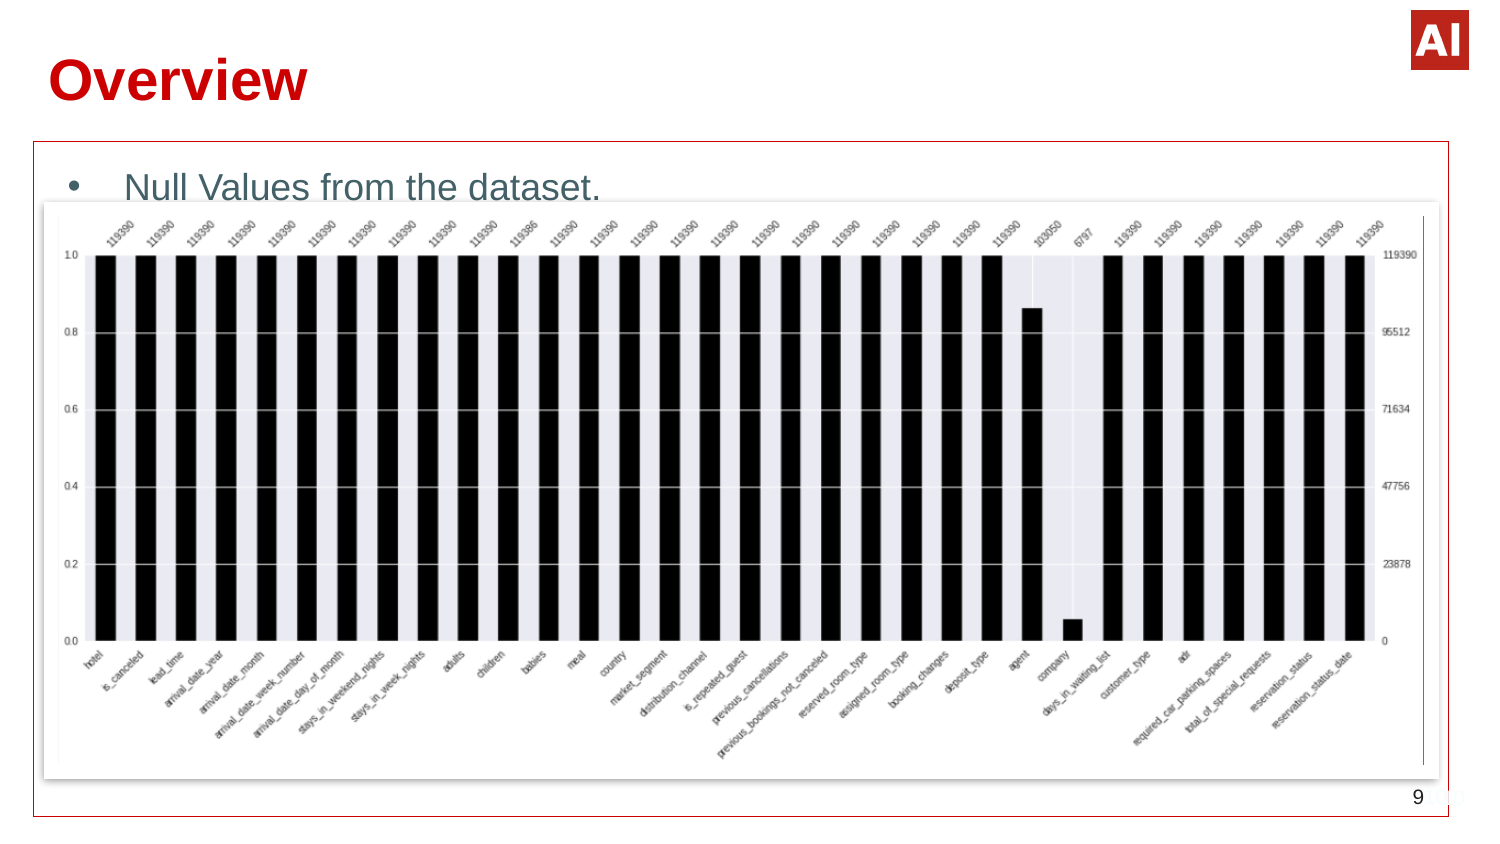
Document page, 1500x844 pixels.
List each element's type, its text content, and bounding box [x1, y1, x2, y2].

text_box 910 [1372, 763, 1463, 829]
title Overview [33, 27, 1432, 122]
slide_number 10 [1389, 764, 1480, 830]
list Null Values from the dataset. [33, 141, 1449, 817]
picture [58, 215, 1425, 766]
picture [1411, 10, 1469, 70]
